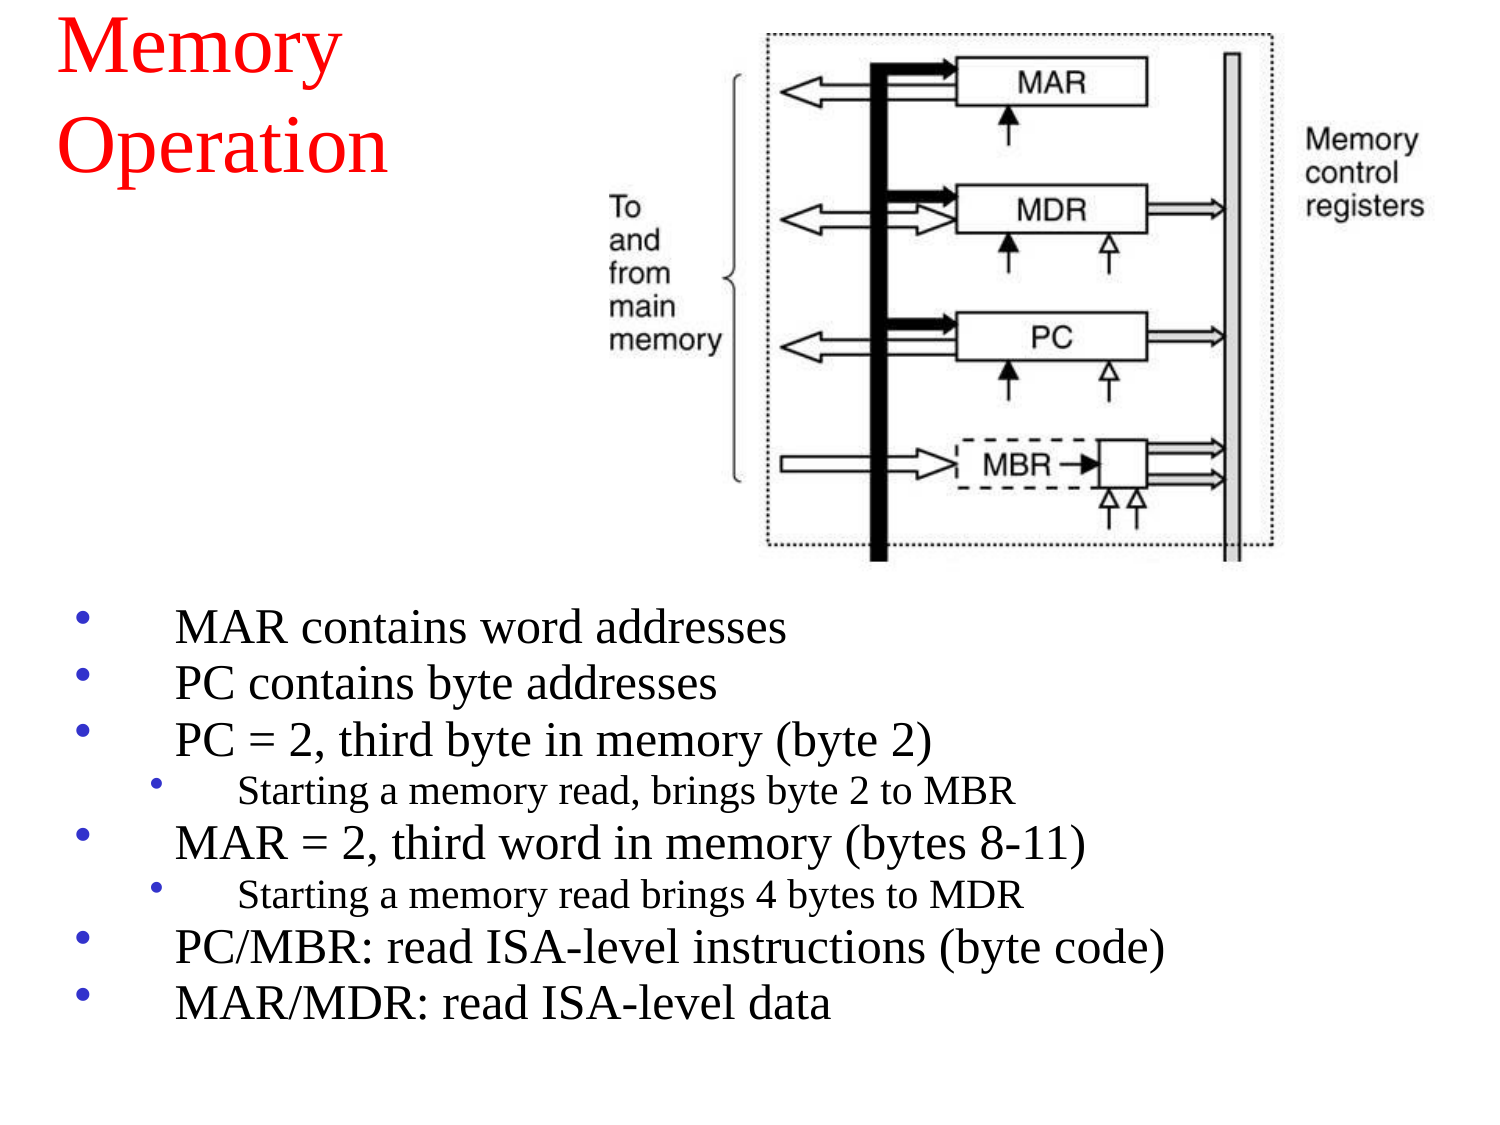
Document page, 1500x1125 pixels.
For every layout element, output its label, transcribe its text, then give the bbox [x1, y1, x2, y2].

picture [609, 32, 1439, 634]
list MAR contains word addresses PC contains byte addresses PC = 2, third byte in memory (byte 2) Starting a memory read, brings byte 2 to MBR MAR = 2, third word in memory (bytes 8-11) Starting a memory read brings 4 bytes to MDR PC/MBR: read ISA-level instructions (byte code) MAR/MDR: read ISA-level data [59, 592, 1455, 1076]
title Memory Operation [41, 0, 1490, 184]
